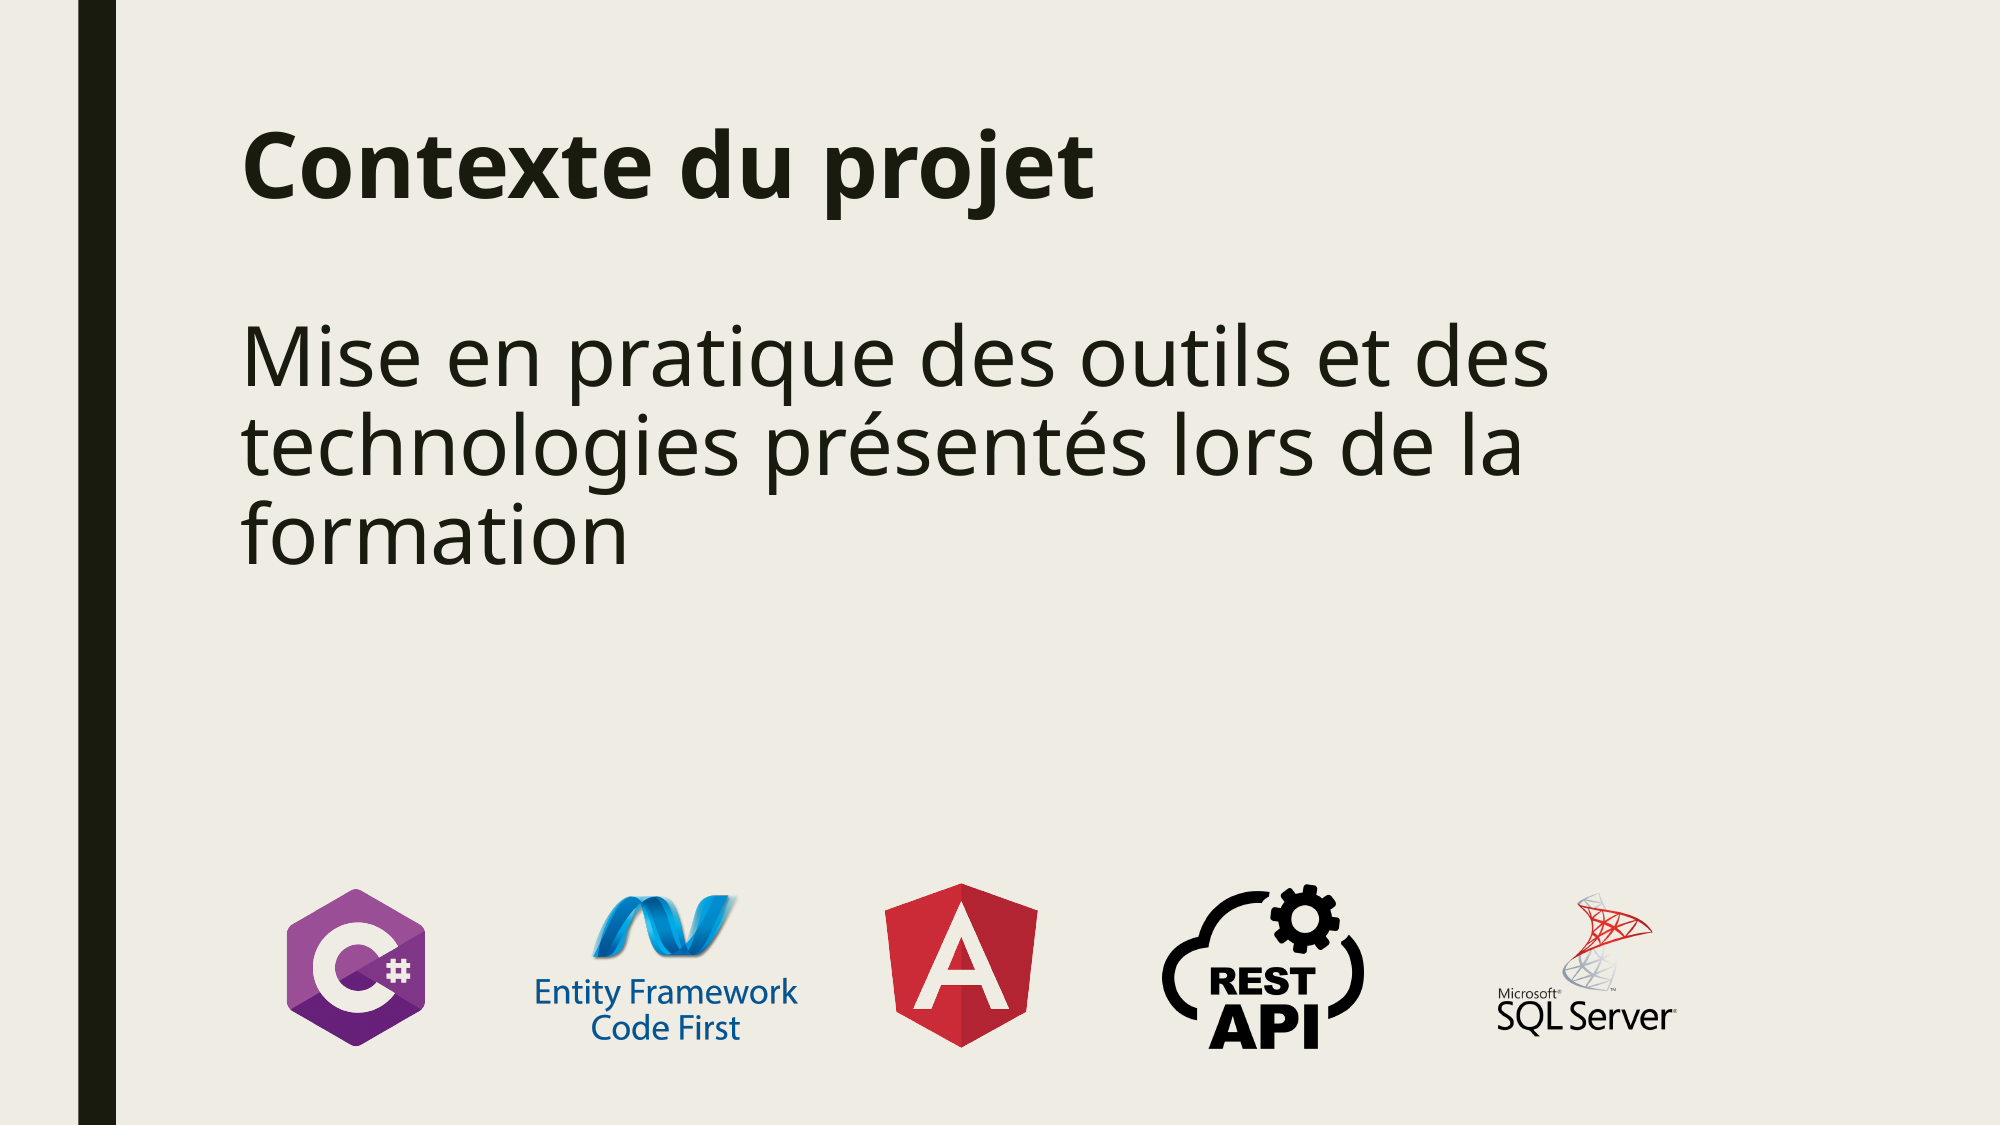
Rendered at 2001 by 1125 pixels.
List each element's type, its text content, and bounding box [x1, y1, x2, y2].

picture [515, 867, 816, 1068]
picture [1484, 861, 1691, 1068]
picture [877, 876, 1042, 1057]
picture [1162, 884, 1364, 1050]
picture [255, 878, 456, 1057]
title Contexte du projet Mise en pratique des outils et des technologies présentés lors de la formation [225, 112, 1800, 1108]
